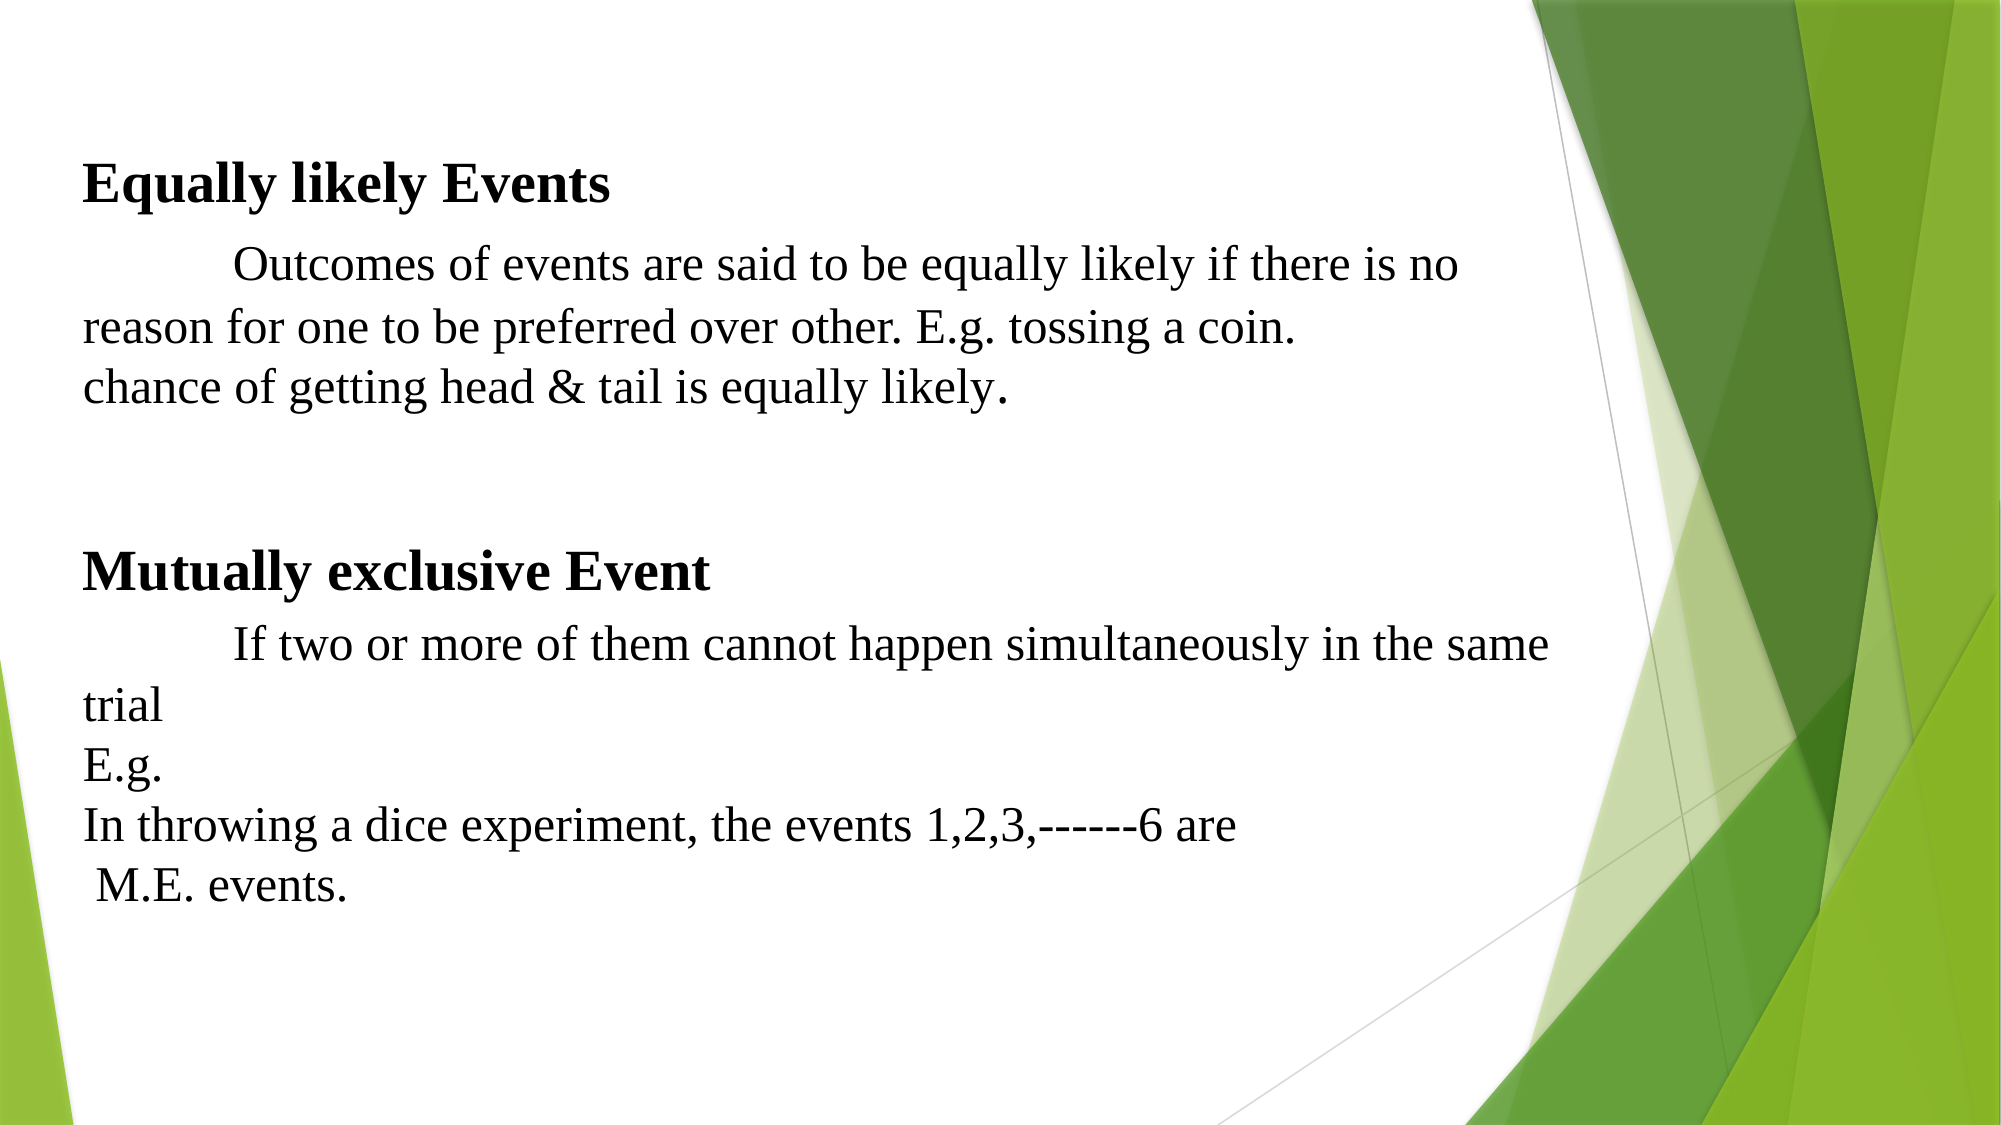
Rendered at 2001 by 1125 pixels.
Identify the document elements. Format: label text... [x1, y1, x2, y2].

text_box Mutually exclusive Event If two or more of them cannot happen simultaneously in the same trial E.g. In throwing a dice experiment, the events 1,2,3,------6 are M.E. events. [68, 454, 1882, 920]
text_box Equally likely Events Outcomes of events are said to be equally likely if there is no reason for one to be preferred over other. E.g. tossing a coin. chance of getting head & tail is equally likely. [68, 136, 1996, 422]
